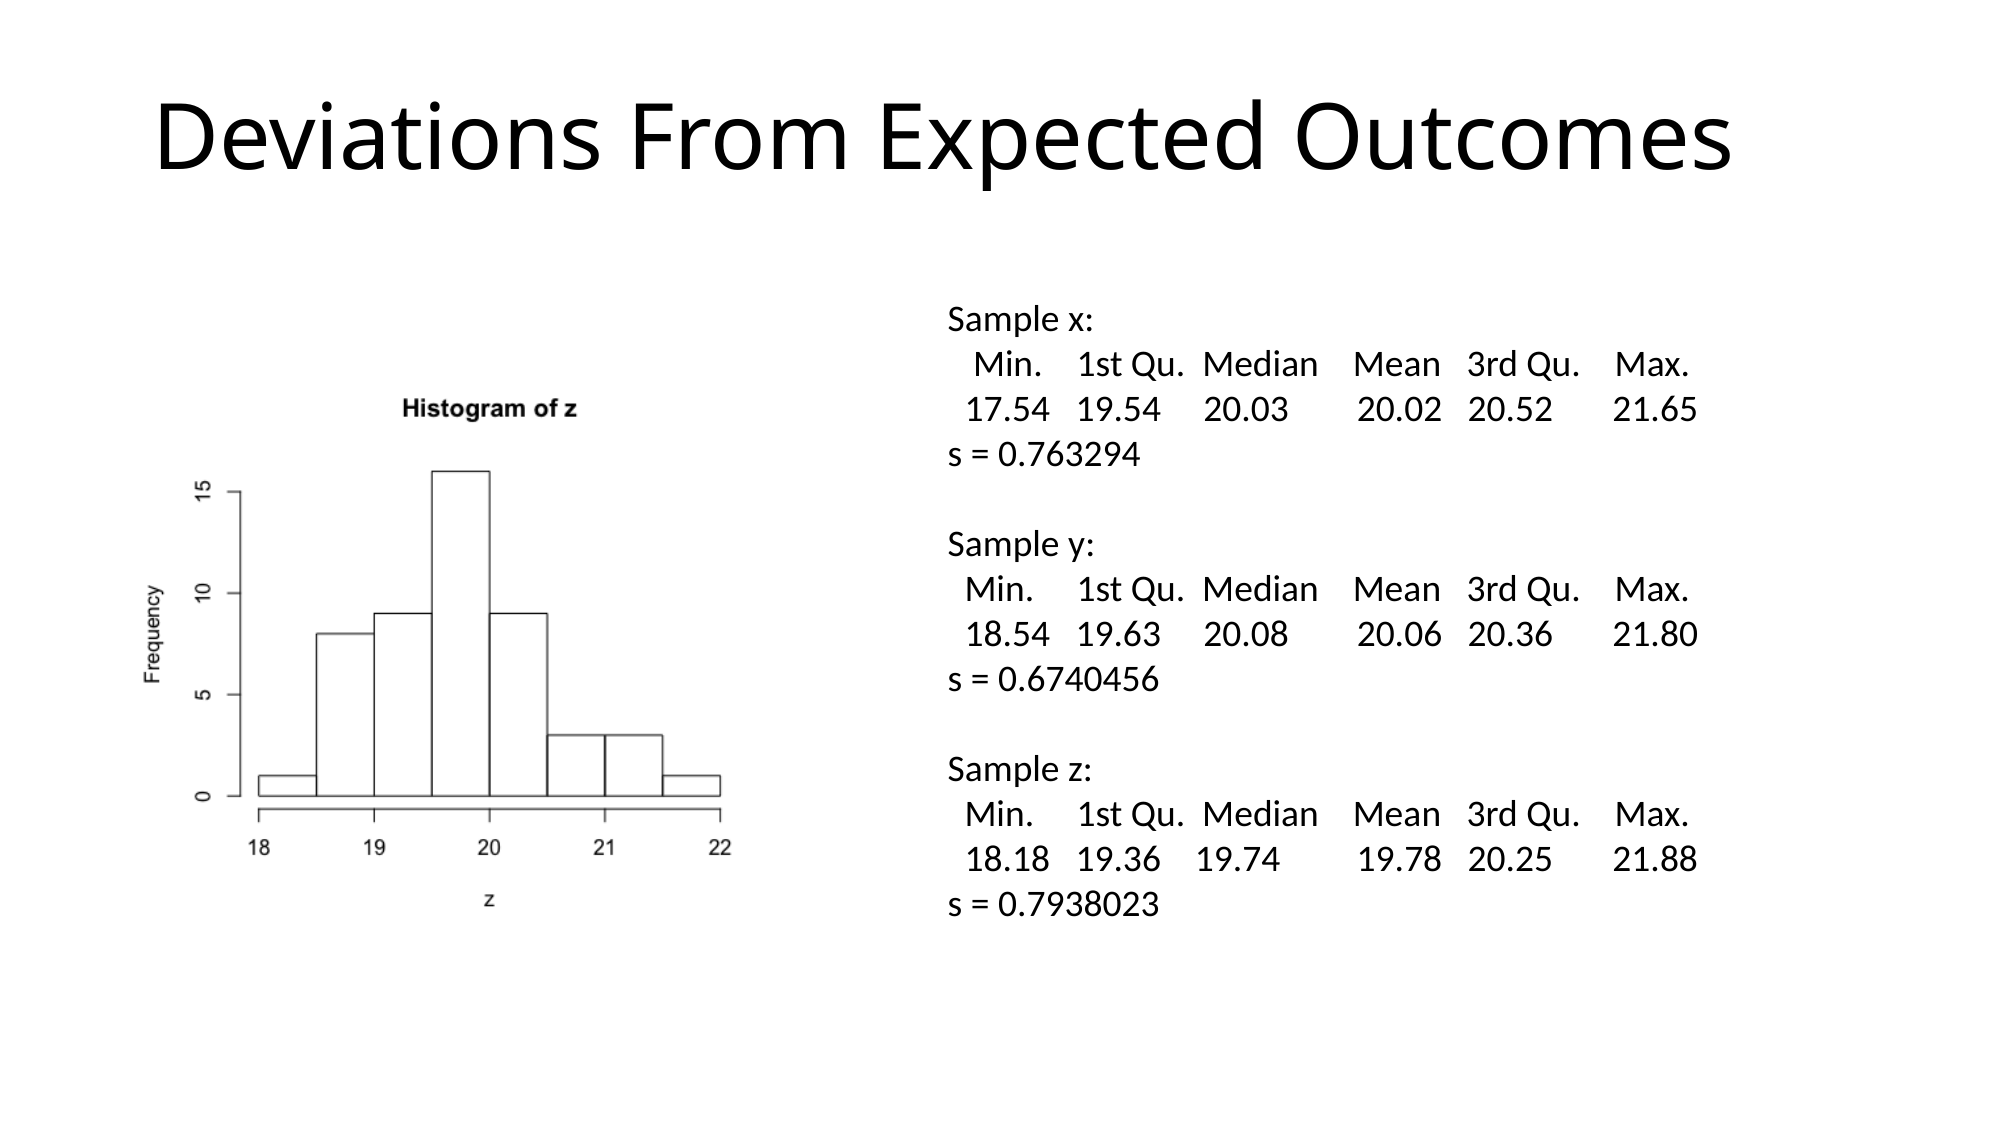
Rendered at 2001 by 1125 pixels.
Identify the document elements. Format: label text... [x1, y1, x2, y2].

picture [137, 355, 792, 938]
text_box Sample x: Min. 1st Qu. Median Mean 3rd Qu. Max. 17.54 19.54 20.03 20.02 20.52 21.65 s = 0.763294 Sample y: Min. 1st Qu. Median Mean 3rd Qu. Max. 18.54 19.63 20.08 20.06 20.36 21.80 s = 0.6740456 Sample z: Min. 1st Qu. Median Mean 3rd Qu. Max. 18.18 19.36 19.74 19.78 20.25 21.88 s = 0.7938023 [932, 286, 1775, 931]
title Deviations From Expected Outcomes [137, 59, 1863, 220]
